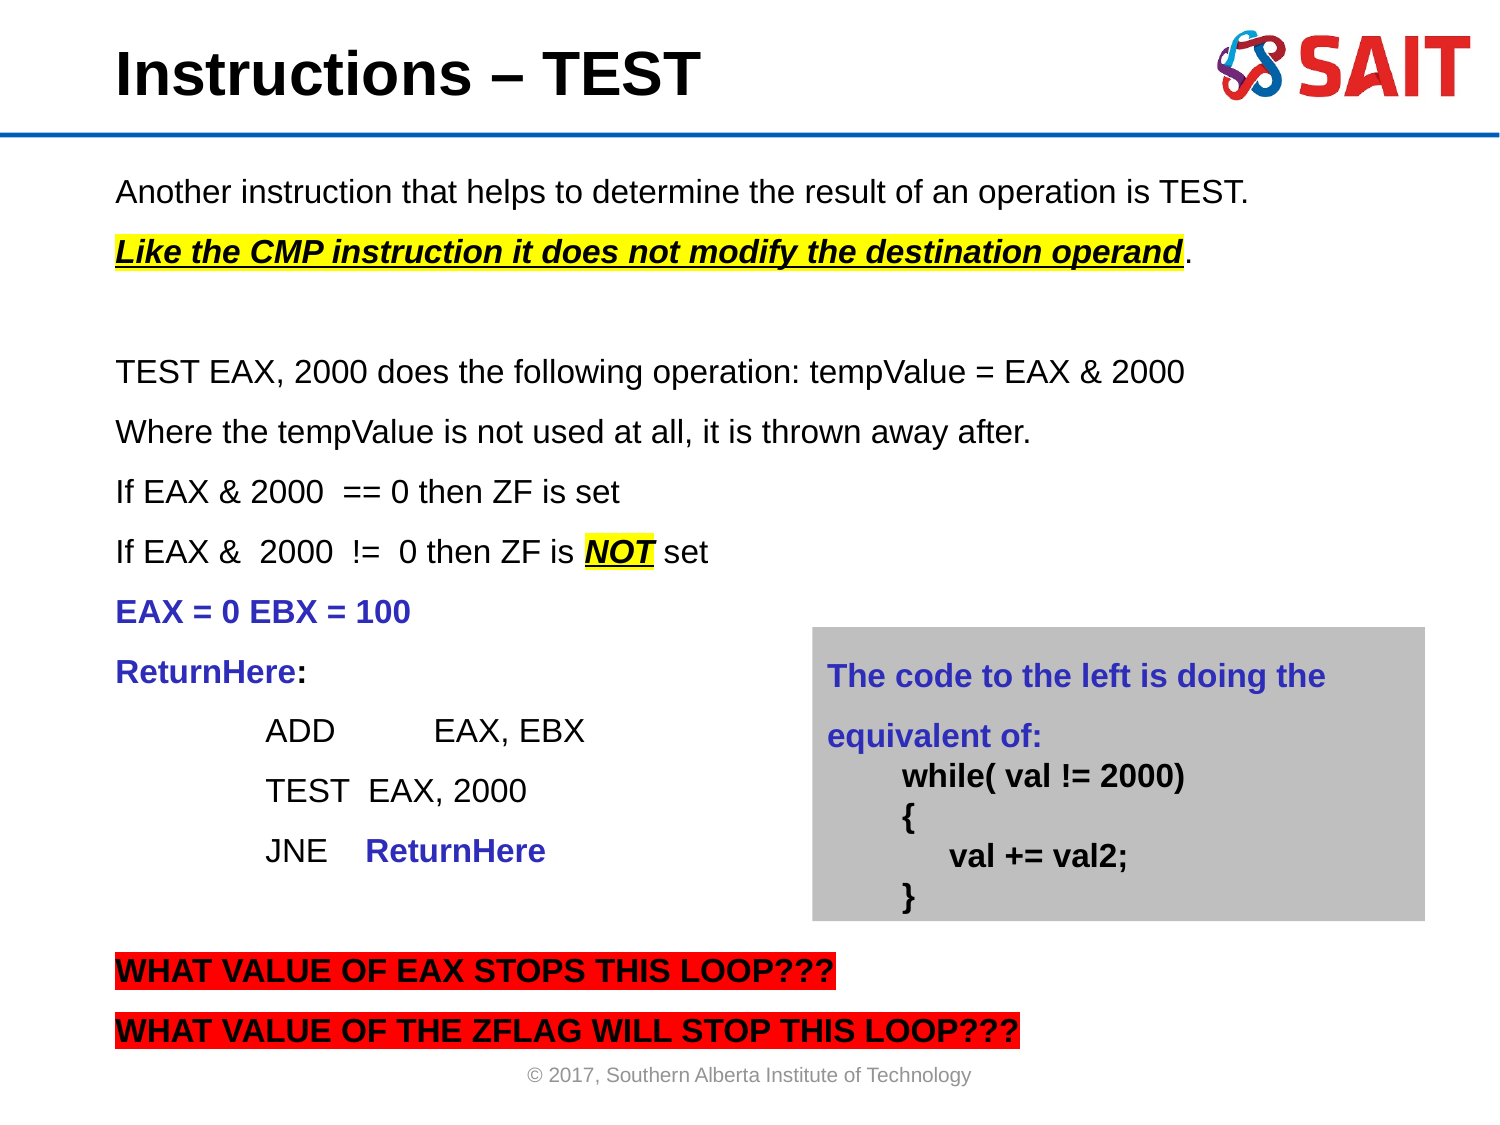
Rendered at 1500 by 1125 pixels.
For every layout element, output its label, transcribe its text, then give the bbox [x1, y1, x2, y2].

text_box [100, 143, 1425, 1060]
text_box Instructions – TEST [100, 26, 1200, 138]
picture [1187, 0, 1500, 130]
